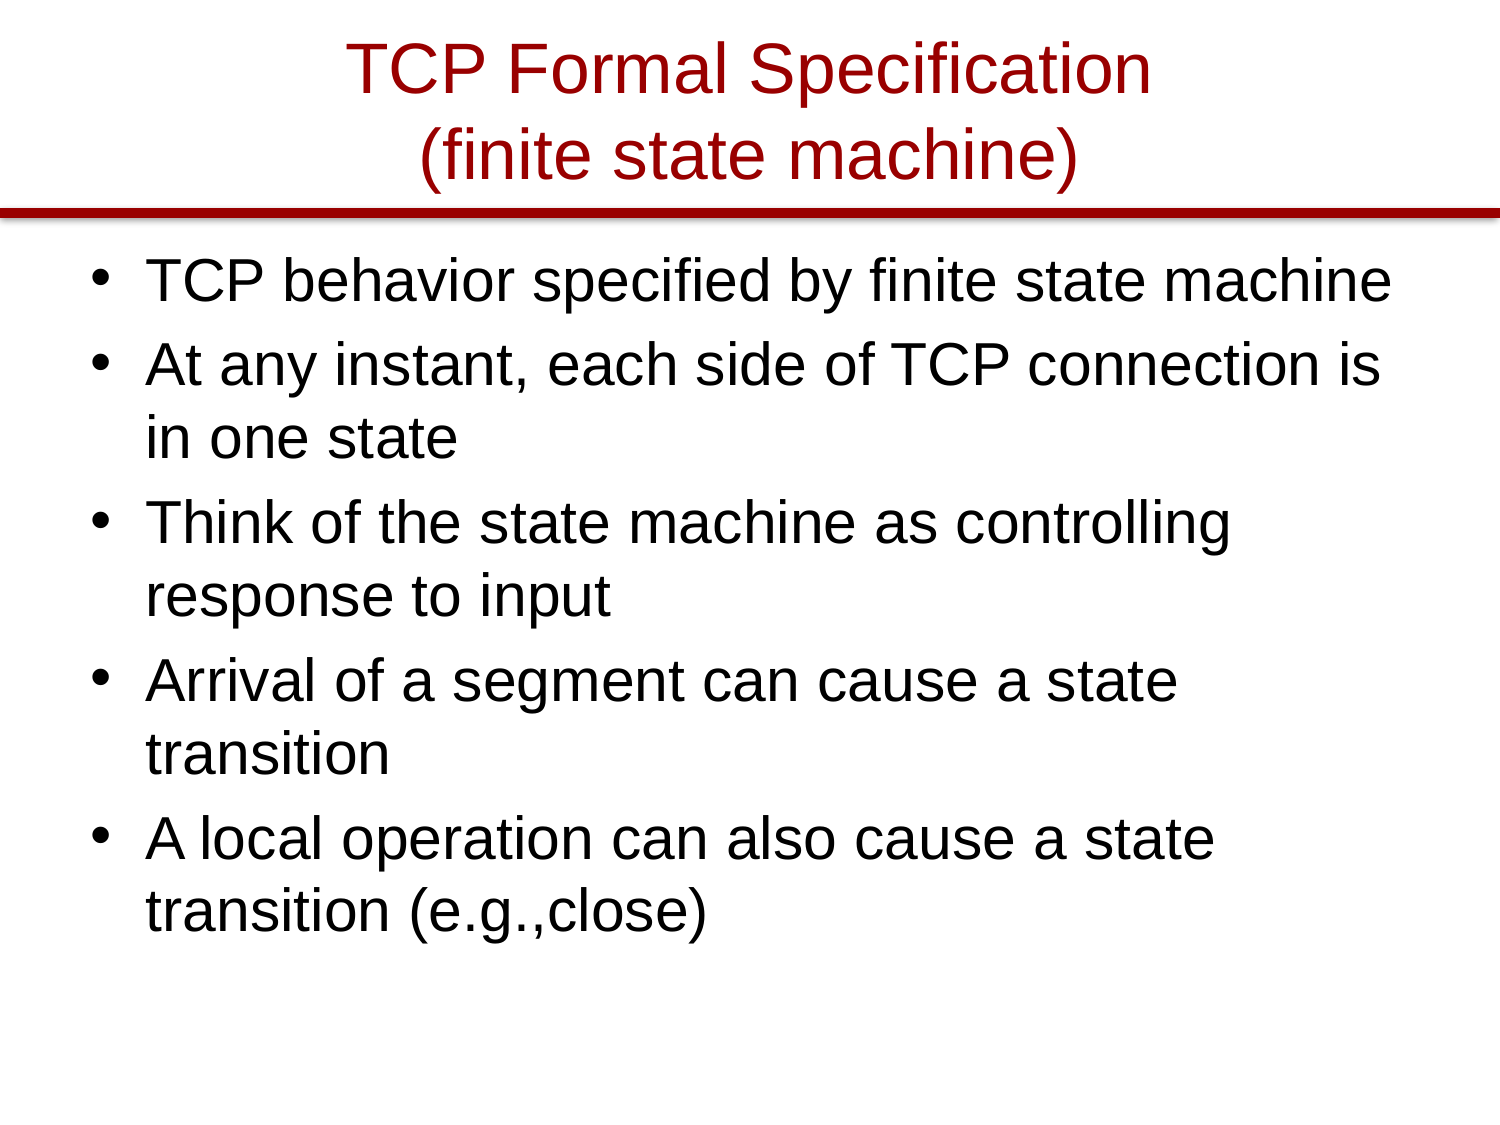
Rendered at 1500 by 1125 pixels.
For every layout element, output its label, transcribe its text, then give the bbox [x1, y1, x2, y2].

title TCP Formal Specification (finite state machine) [75, 13, 1425, 202]
list TCP behavior specified by finite state machine At any instant, each side of TCP connection is in one state Think of the state machine as controlling response to input Arrival of a segment can cause a state transition A local operation can also cause a state transition (e.g.,close) [75, 232, 1425, 1005]
